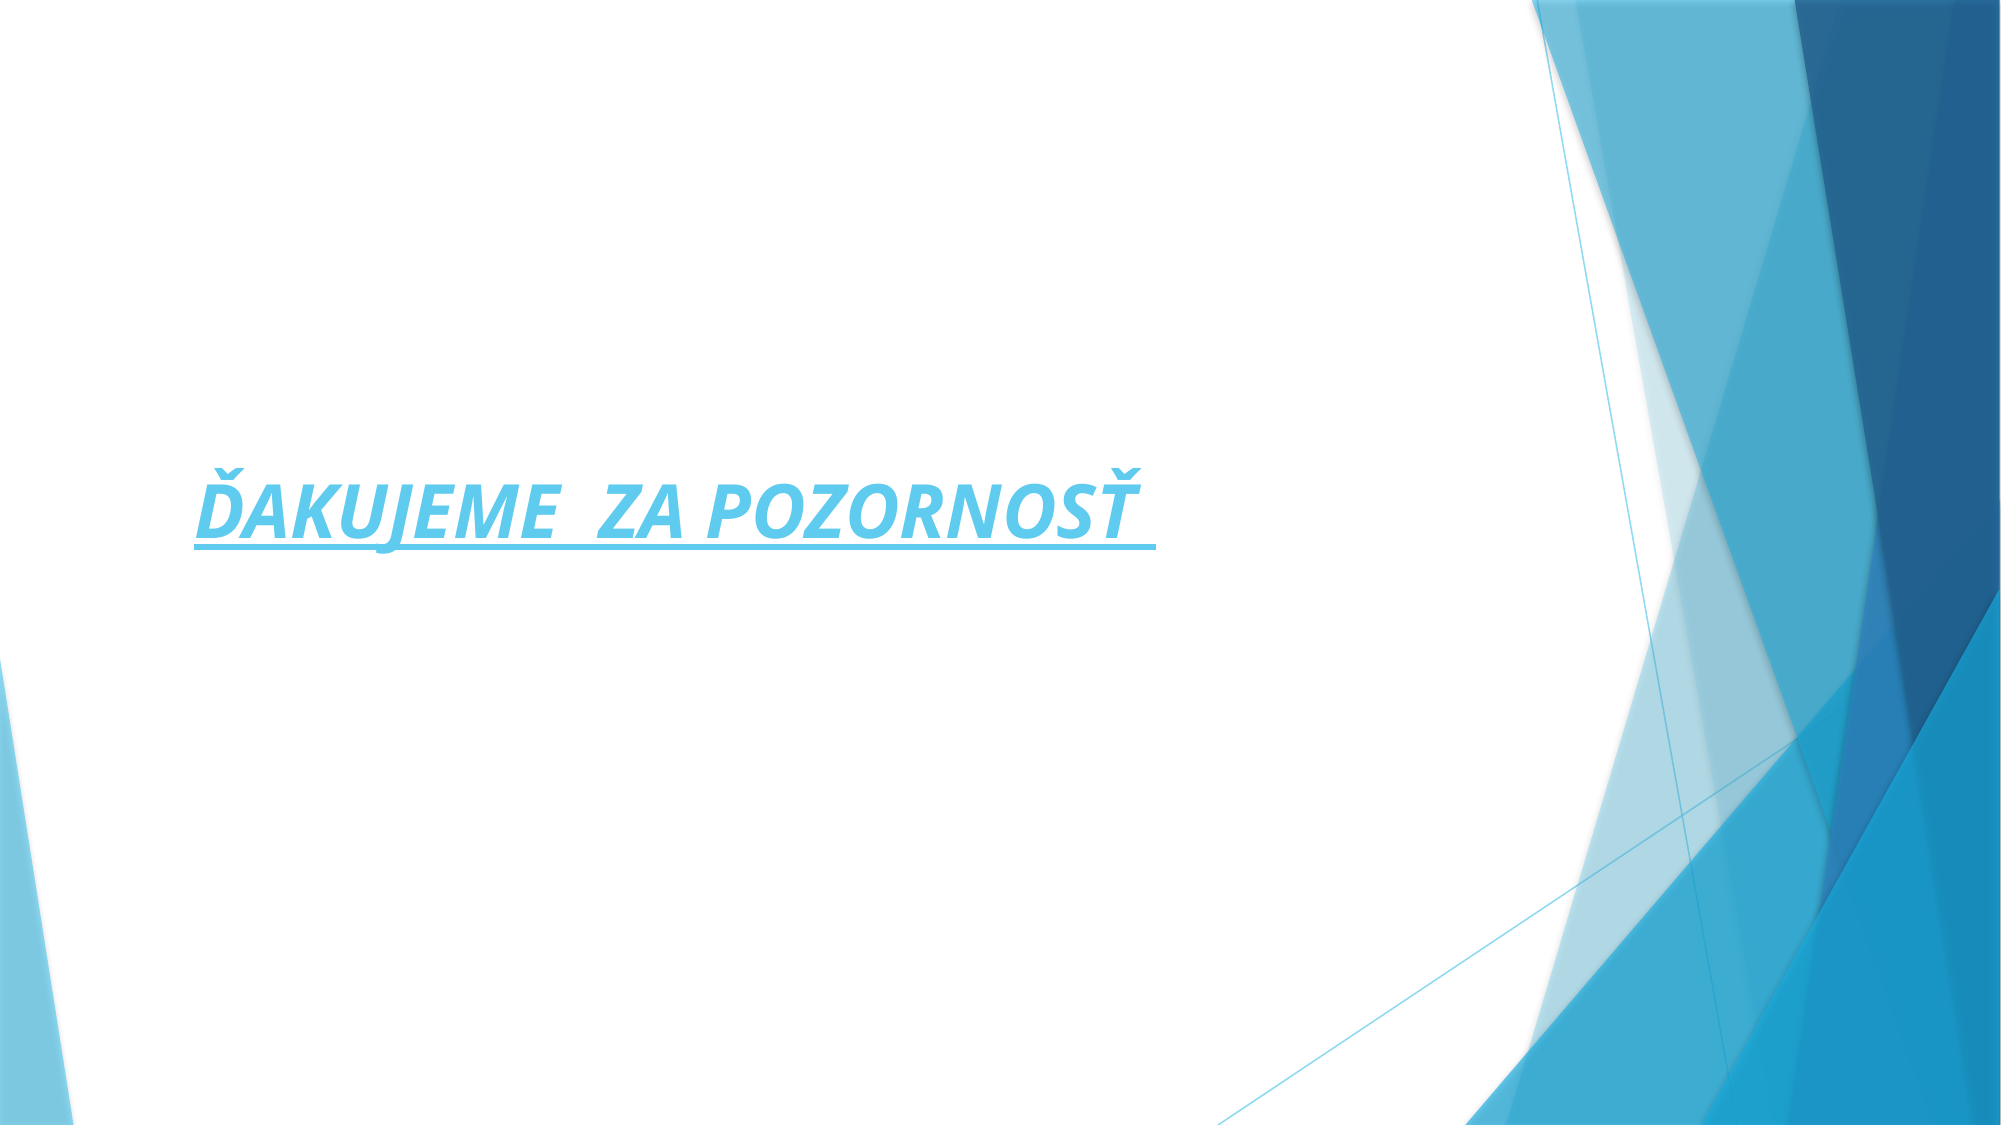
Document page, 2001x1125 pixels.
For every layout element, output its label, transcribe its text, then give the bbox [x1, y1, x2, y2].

title ĎAKUJEME ZA POZORNOSŤ [179, 456, 1590, 673]
